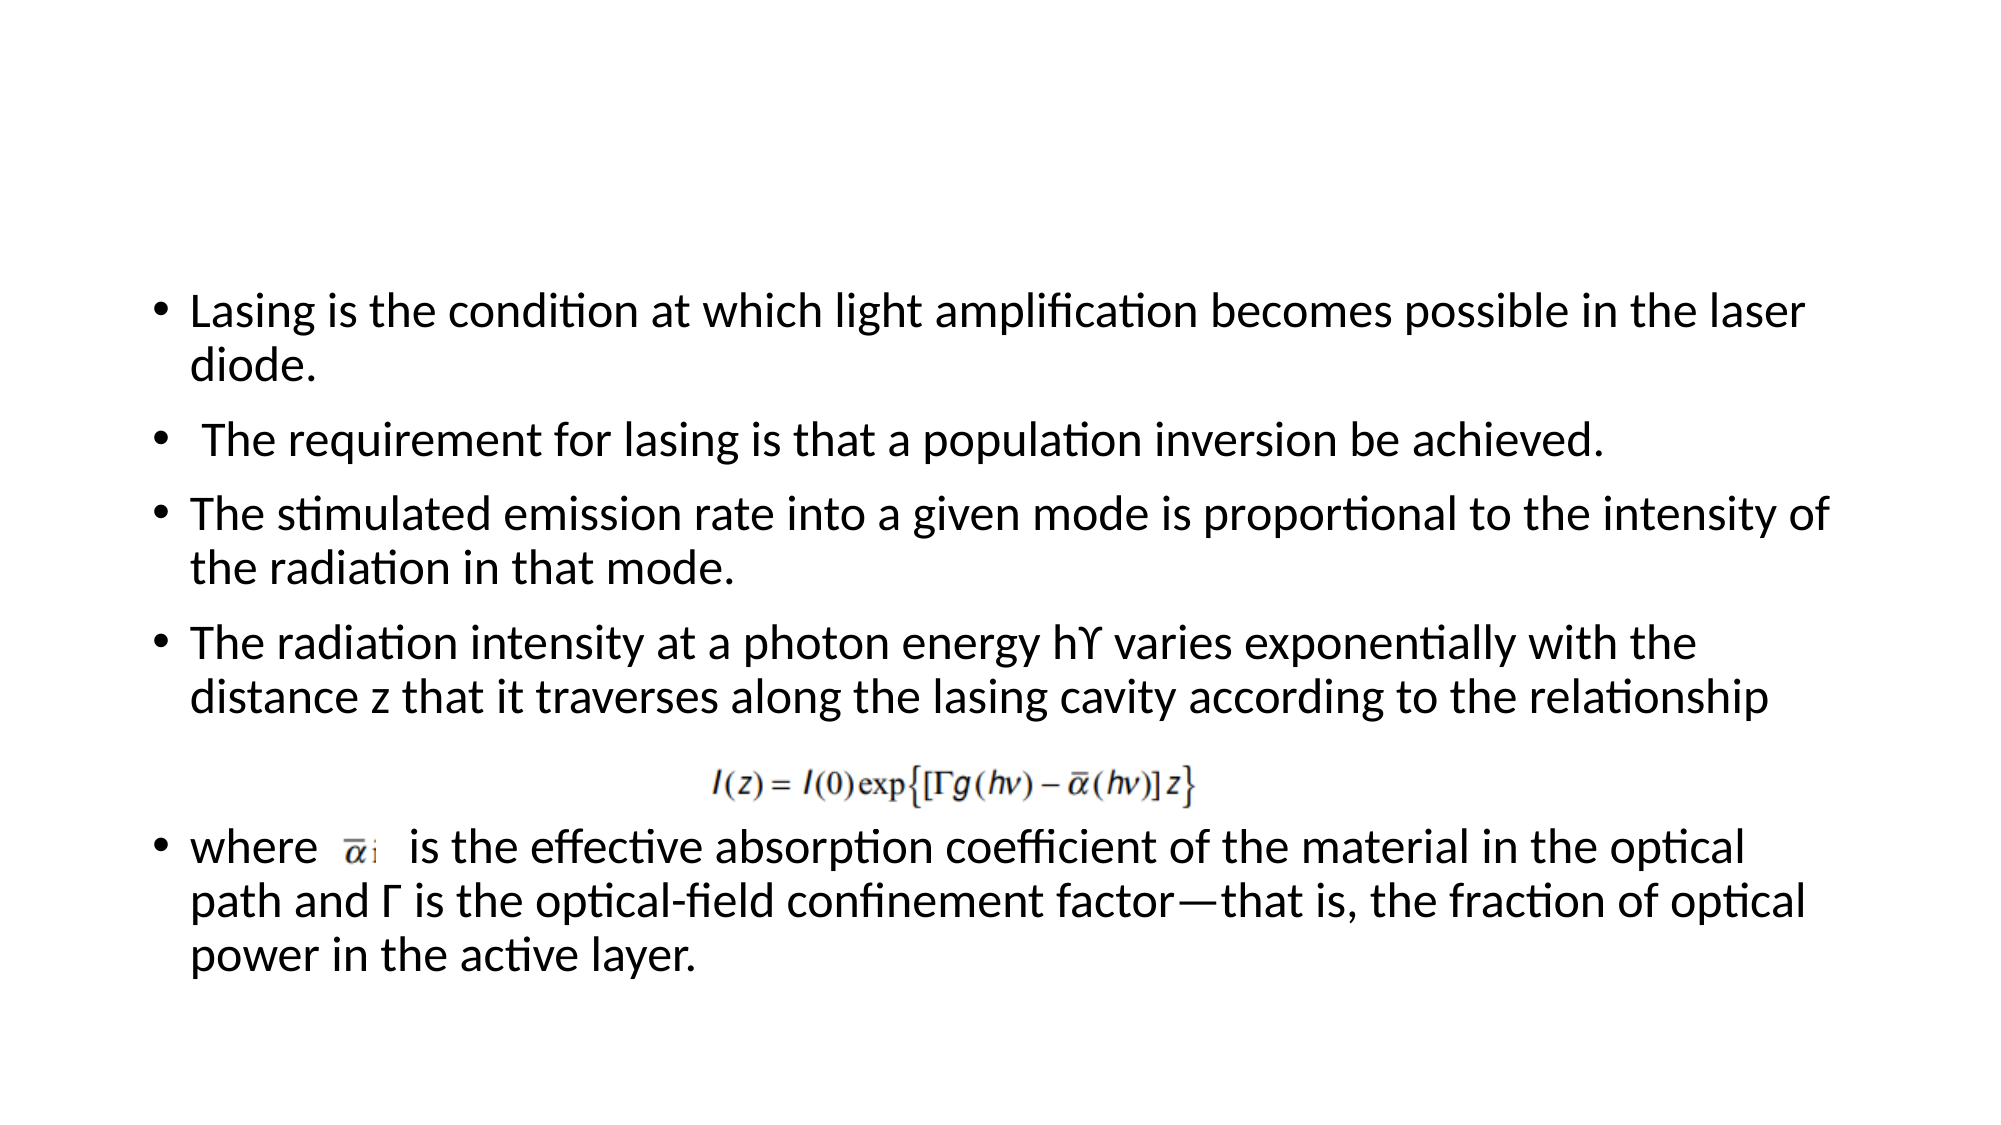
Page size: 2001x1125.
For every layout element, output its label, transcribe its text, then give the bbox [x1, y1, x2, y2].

picture [341, 828, 377, 883]
list Lasing is the condition at which light amplification becomes possible in the laser diode. The requirement for lasing is that a population inversion be achieved. The stimulated emission rate into a given mode is proportional to the intensity of the radiation in that mode. The radiation intensity at a photon energy hϒ varies exponentially with the distance z that it traverses along the lasing cavity according to the relationship where is the effective absorption coefficient of the material in the optical path and Γ is the optical-field confinement factor—that is, the fraction of optical power in the active layer. [137, 276, 1863, 991]
picture [650, 761, 1255, 829]
